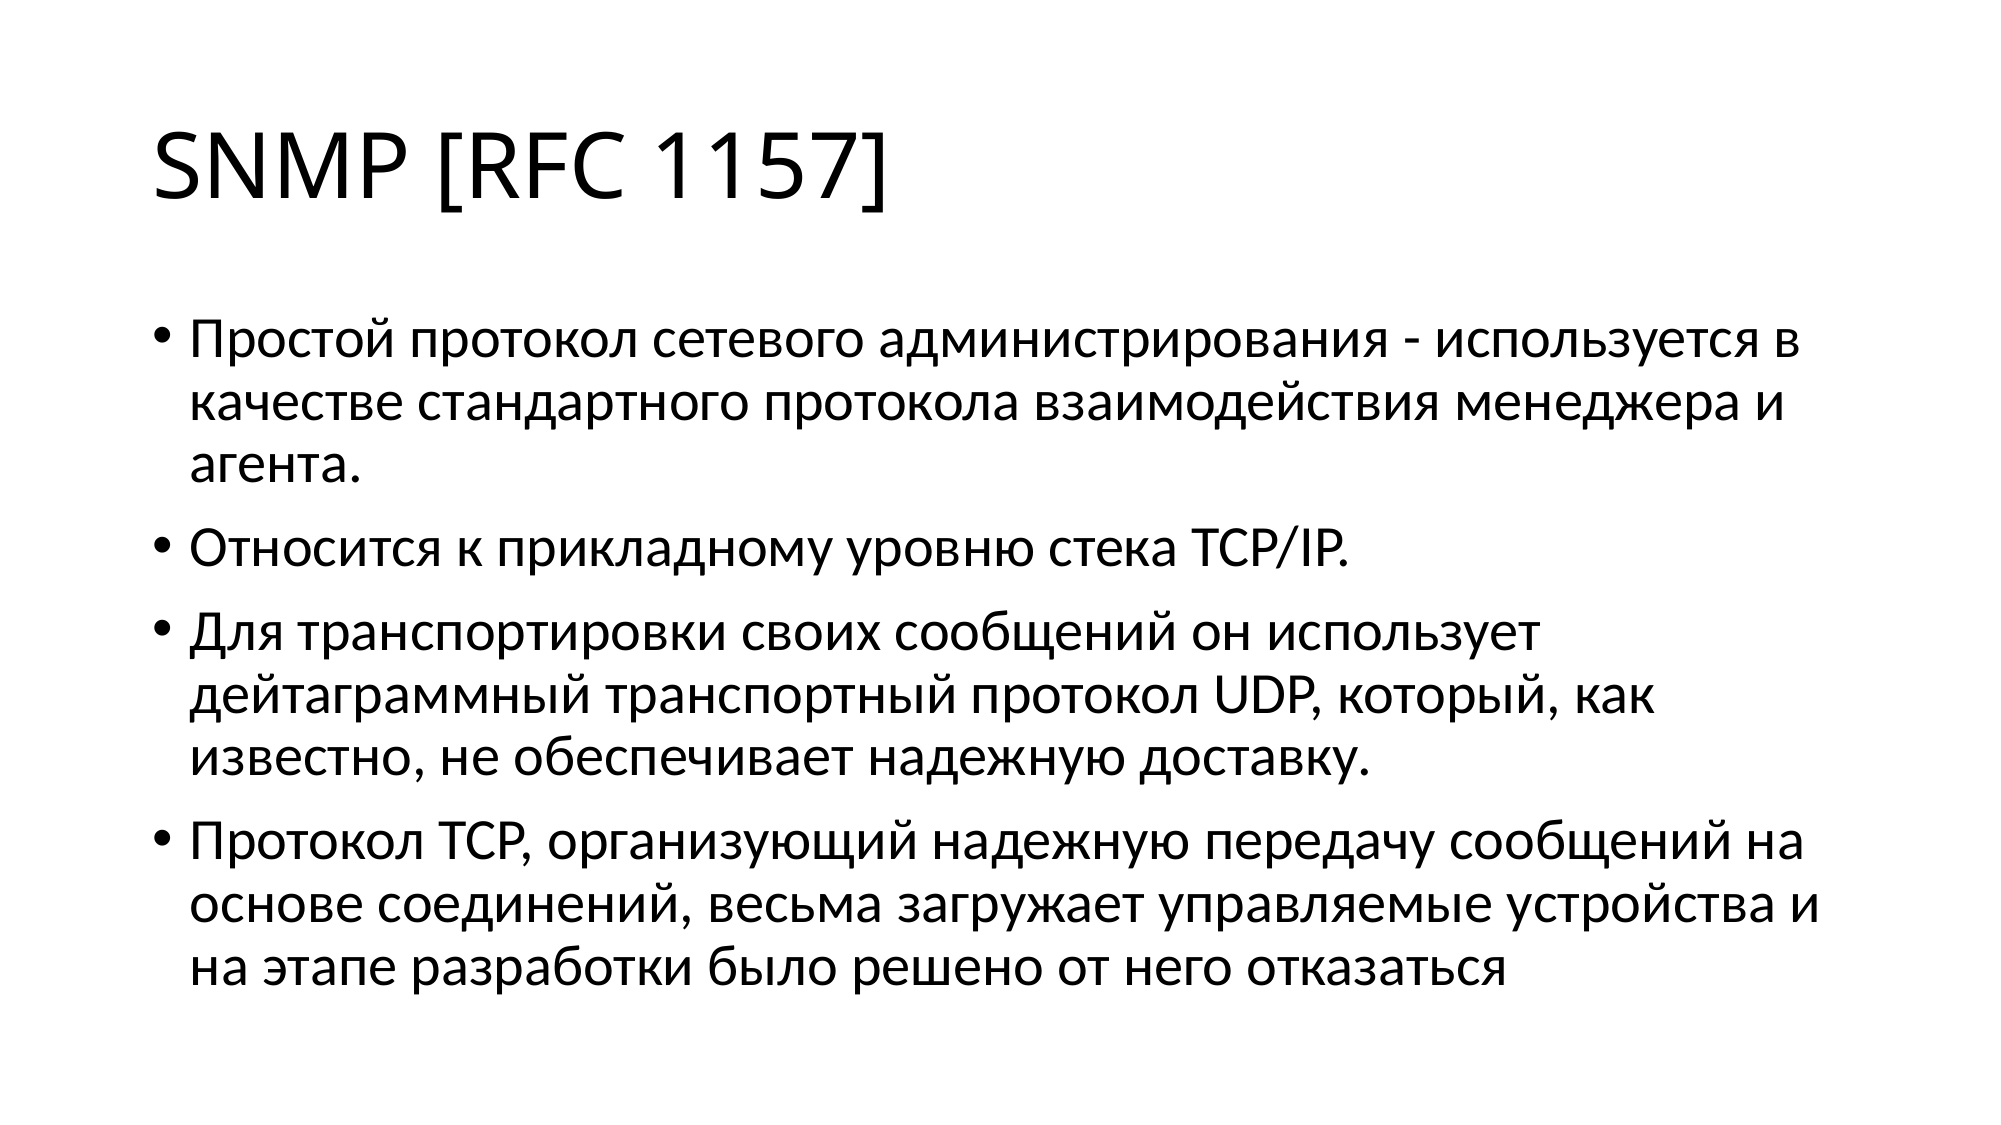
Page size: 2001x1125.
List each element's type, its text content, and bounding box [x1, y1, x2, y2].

title SNMP [RFC 1157] [137, 59, 1863, 278]
list Простой протокол сетевого администрирования - используется в качестве стандартного протокола взаимодействия менеджера и агента. Относится к прикладному уровню стека TCP/IP. Для транспортировки своих сообщений он использует дейтаграммный транспортный протокол UDP, который, как известно, не обеспечивает надежную доставку. Протокол TCP, организующий надежную передачу сообщений на основе соединений, весьма загружает управляемые устройства и на этапе разработки было решено от него отказаться [137, 299, 1863, 1014]
